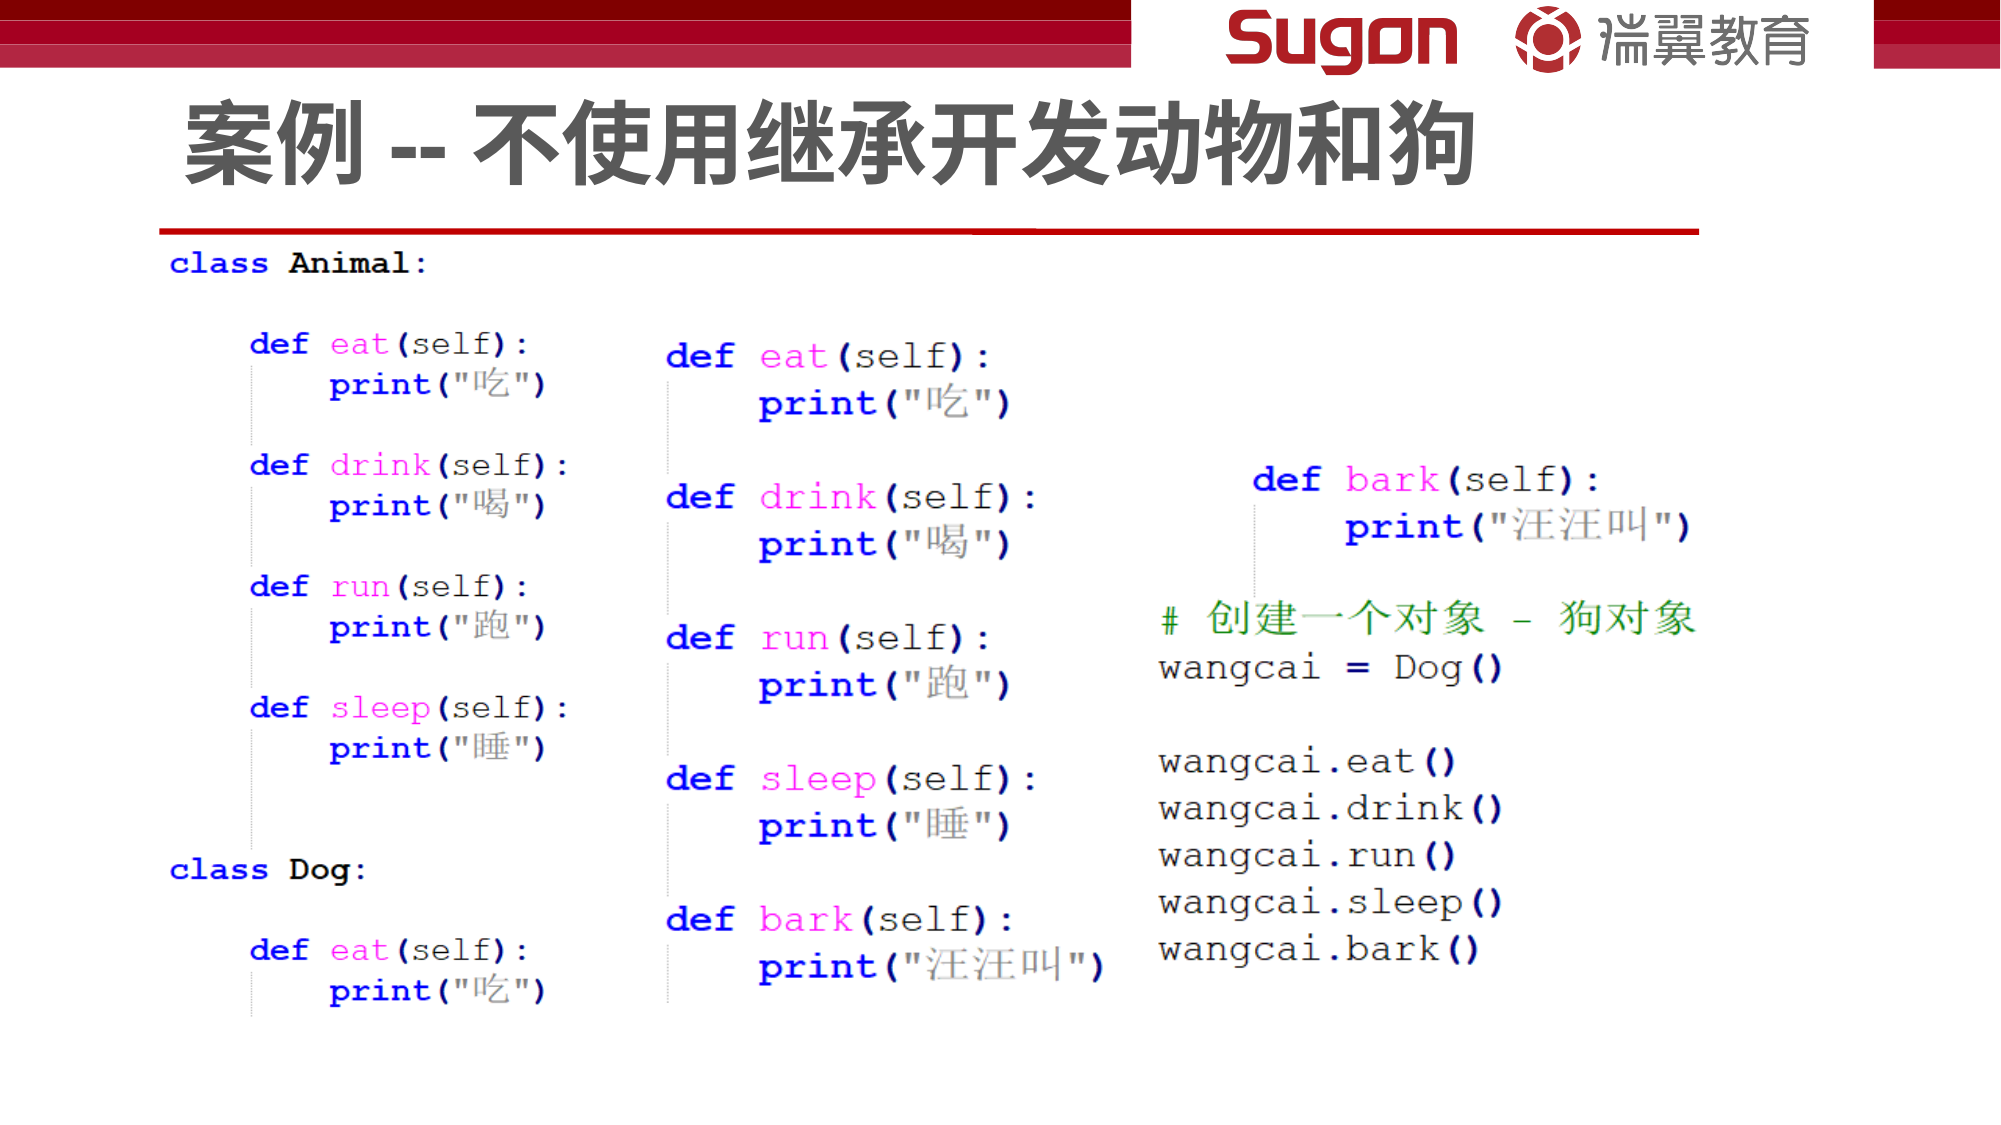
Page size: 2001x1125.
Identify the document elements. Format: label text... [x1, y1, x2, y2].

title 案例--不使用继承开发动物和狗 [169, 91, 1895, 214]
picture [1157, 463, 1714, 979]
picture [1194, 0, 1484, 91]
picture [1515, 6, 1809, 73]
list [169, 242, 579, 1018]
picture [578, 338, 1106, 1003]
